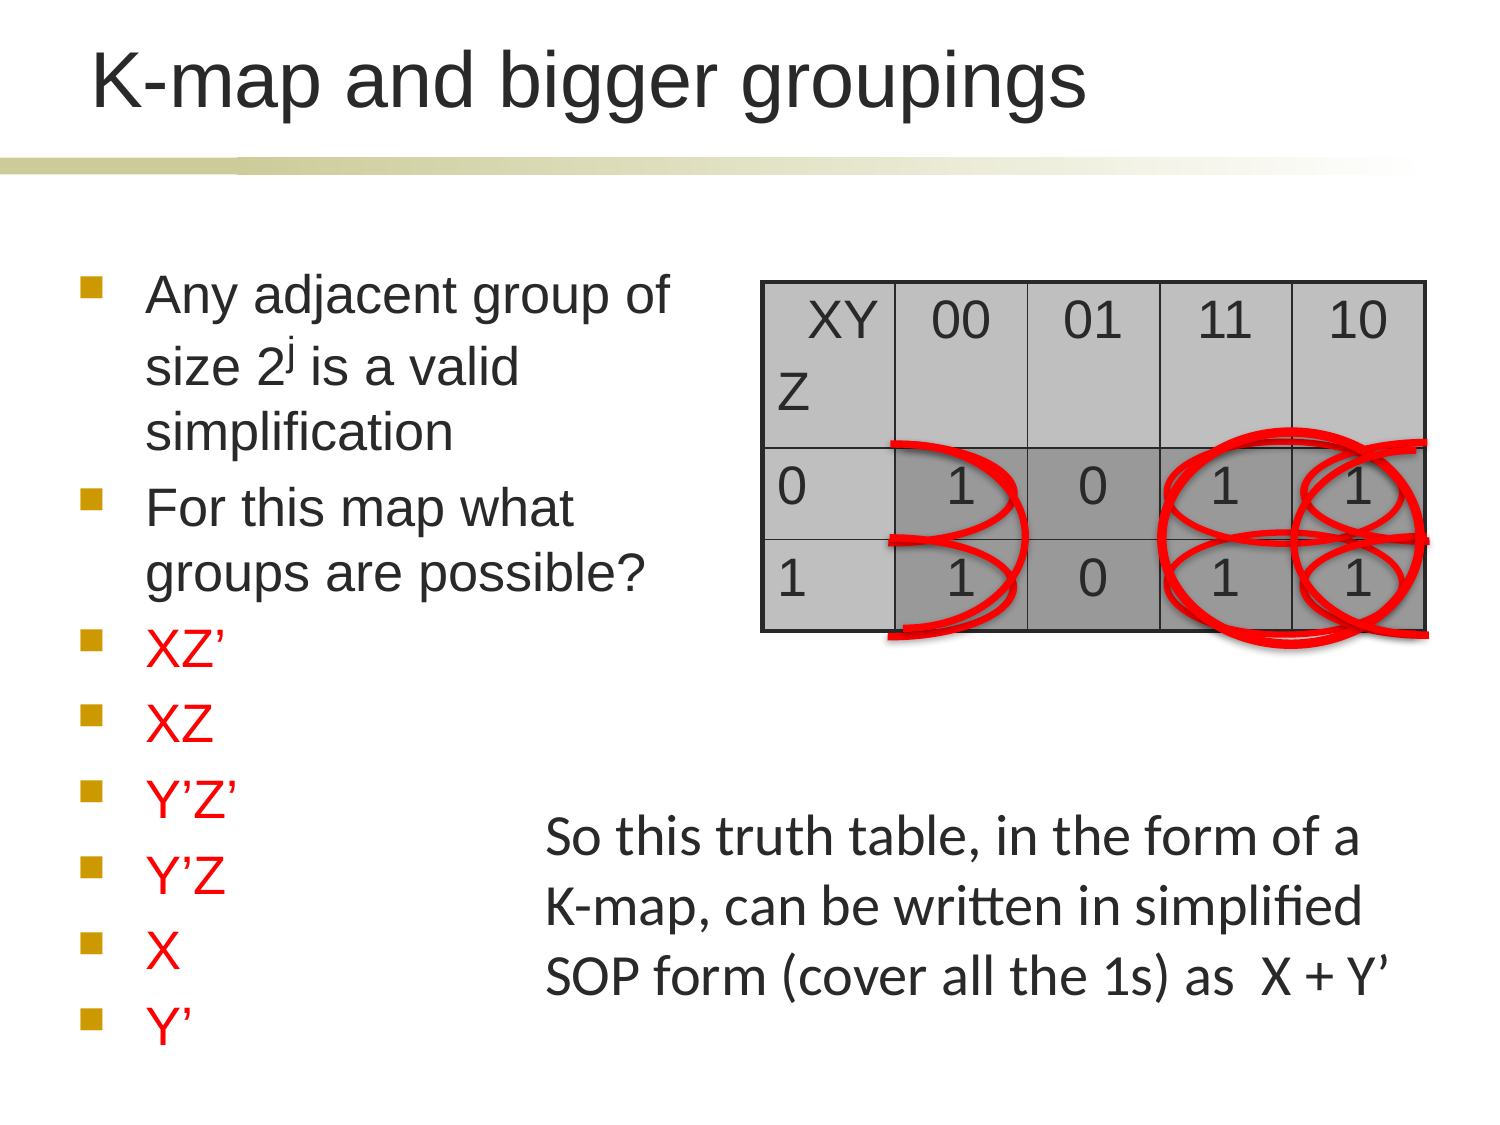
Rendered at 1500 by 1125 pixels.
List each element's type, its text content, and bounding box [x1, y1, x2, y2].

table_header 10 [1293, 284, 1423, 437]
table_header 00 [896, 284, 1027, 437]
title K-map and bigger groupings [75, 20, 1425, 131]
list Any adjacent group of size 2j is a valid simplification For this map what groups are possible? XZ’ XZ Y’Z’ Y’Z X Y’ [62, 252, 723, 1069]
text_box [762, 532, 774, 641]
text_box [1248, 431, 1333, 437]
table_header XY Z [765, 284, 894, 437]
table_header 01 [1028, 284, 1159, 437]
table_header 11 [1161, 284, 1291, 437]
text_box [762, 438, 1500, 532]
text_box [778, 441, 1500, 638]
text_box So this truth table, in the form of a K-map, can be written in simplified SOP form (cover all the 1s) as X + Y’ [530, 790, 1425, 1015]
